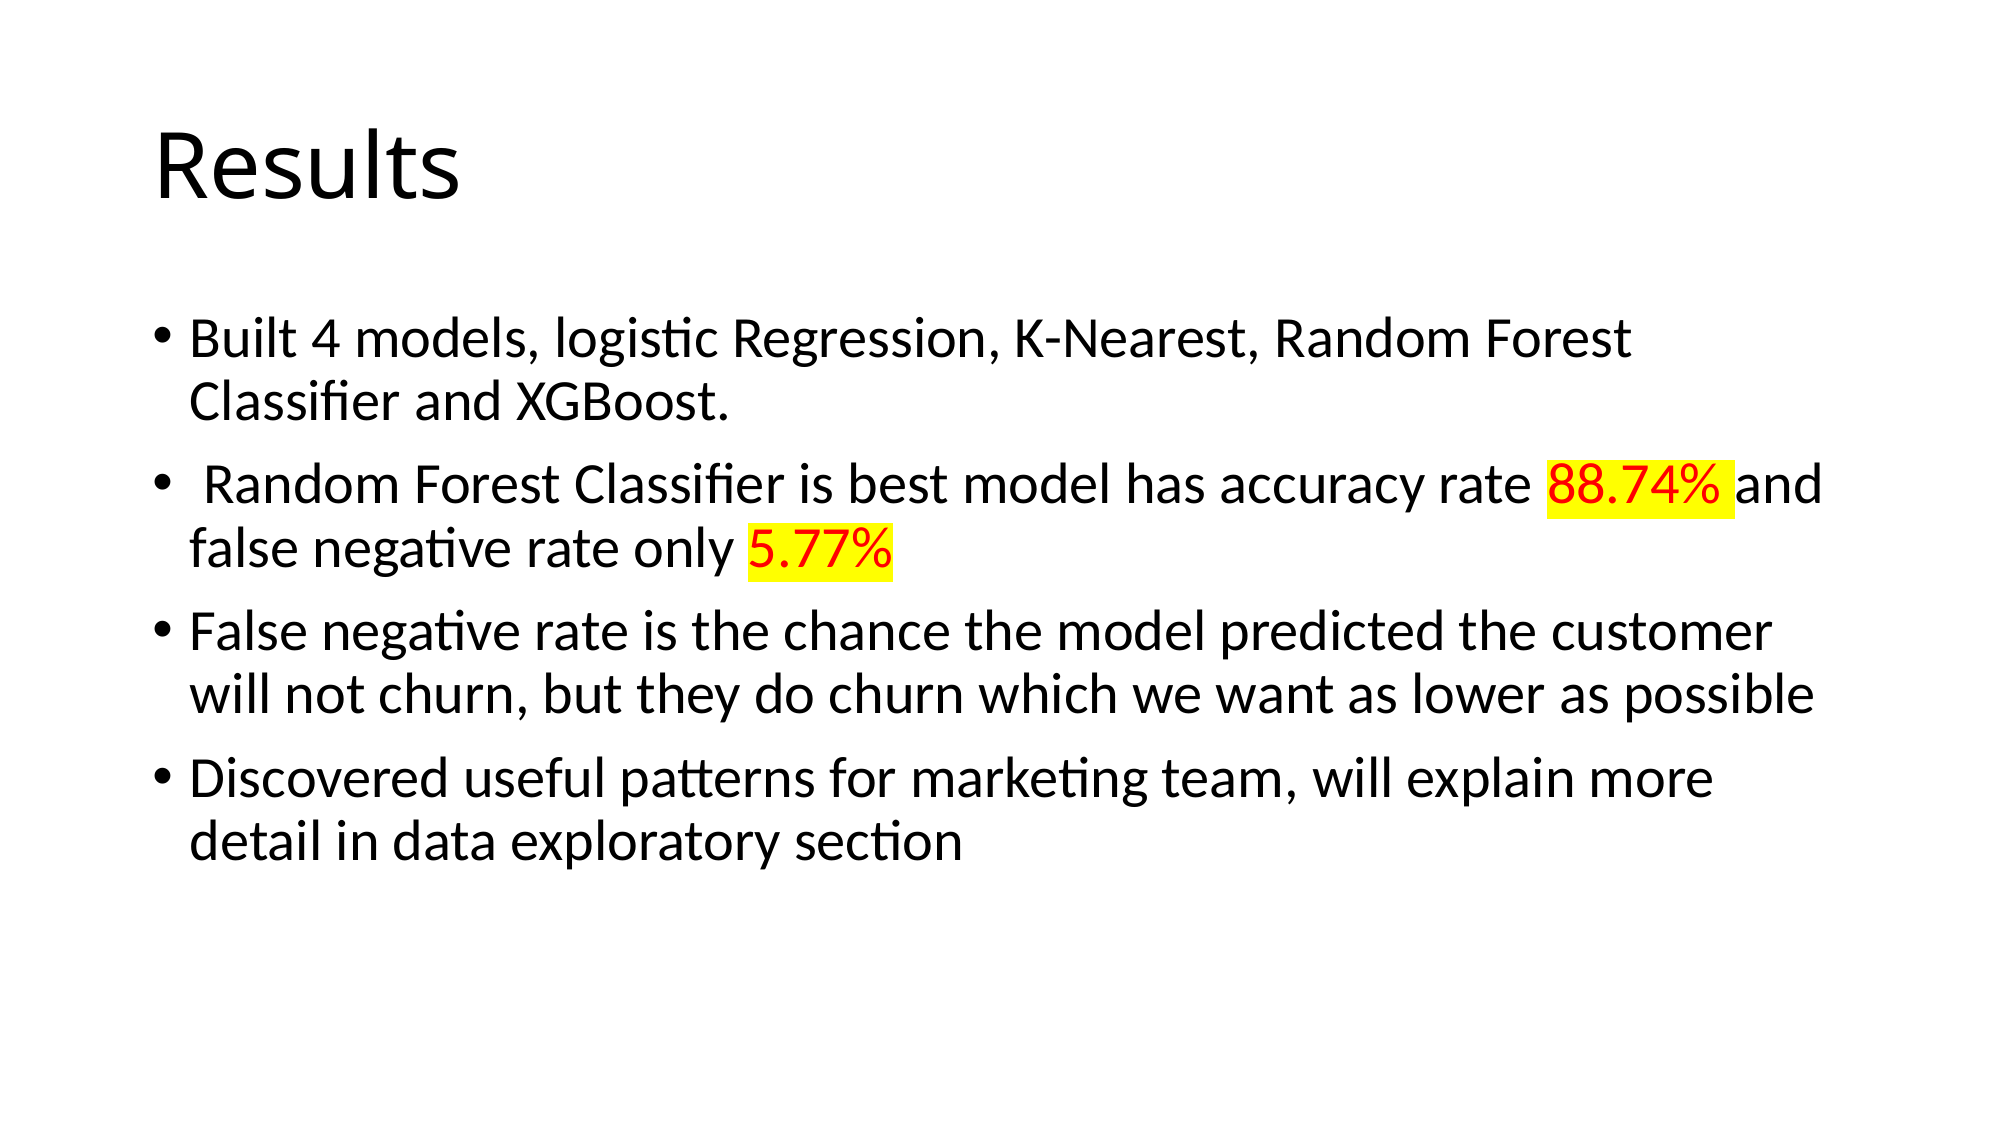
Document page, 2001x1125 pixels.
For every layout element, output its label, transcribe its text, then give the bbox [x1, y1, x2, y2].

list Built 4 models, logistic Regression, K-Nearest, Random Forest Classifier and XGBoost. Random Forest Classifier is best model has accuracy rate 88.74% and false negative rate only 5.77% False negative rate is the chance the model predicted the customer will not churn, but they do churn which we want as lower as possible Discovered useful patterns for marketing team, will explain more detail in data exploratory section [137, 299, 1863, 1014]
title Results [137, 59, 1863, 278]
